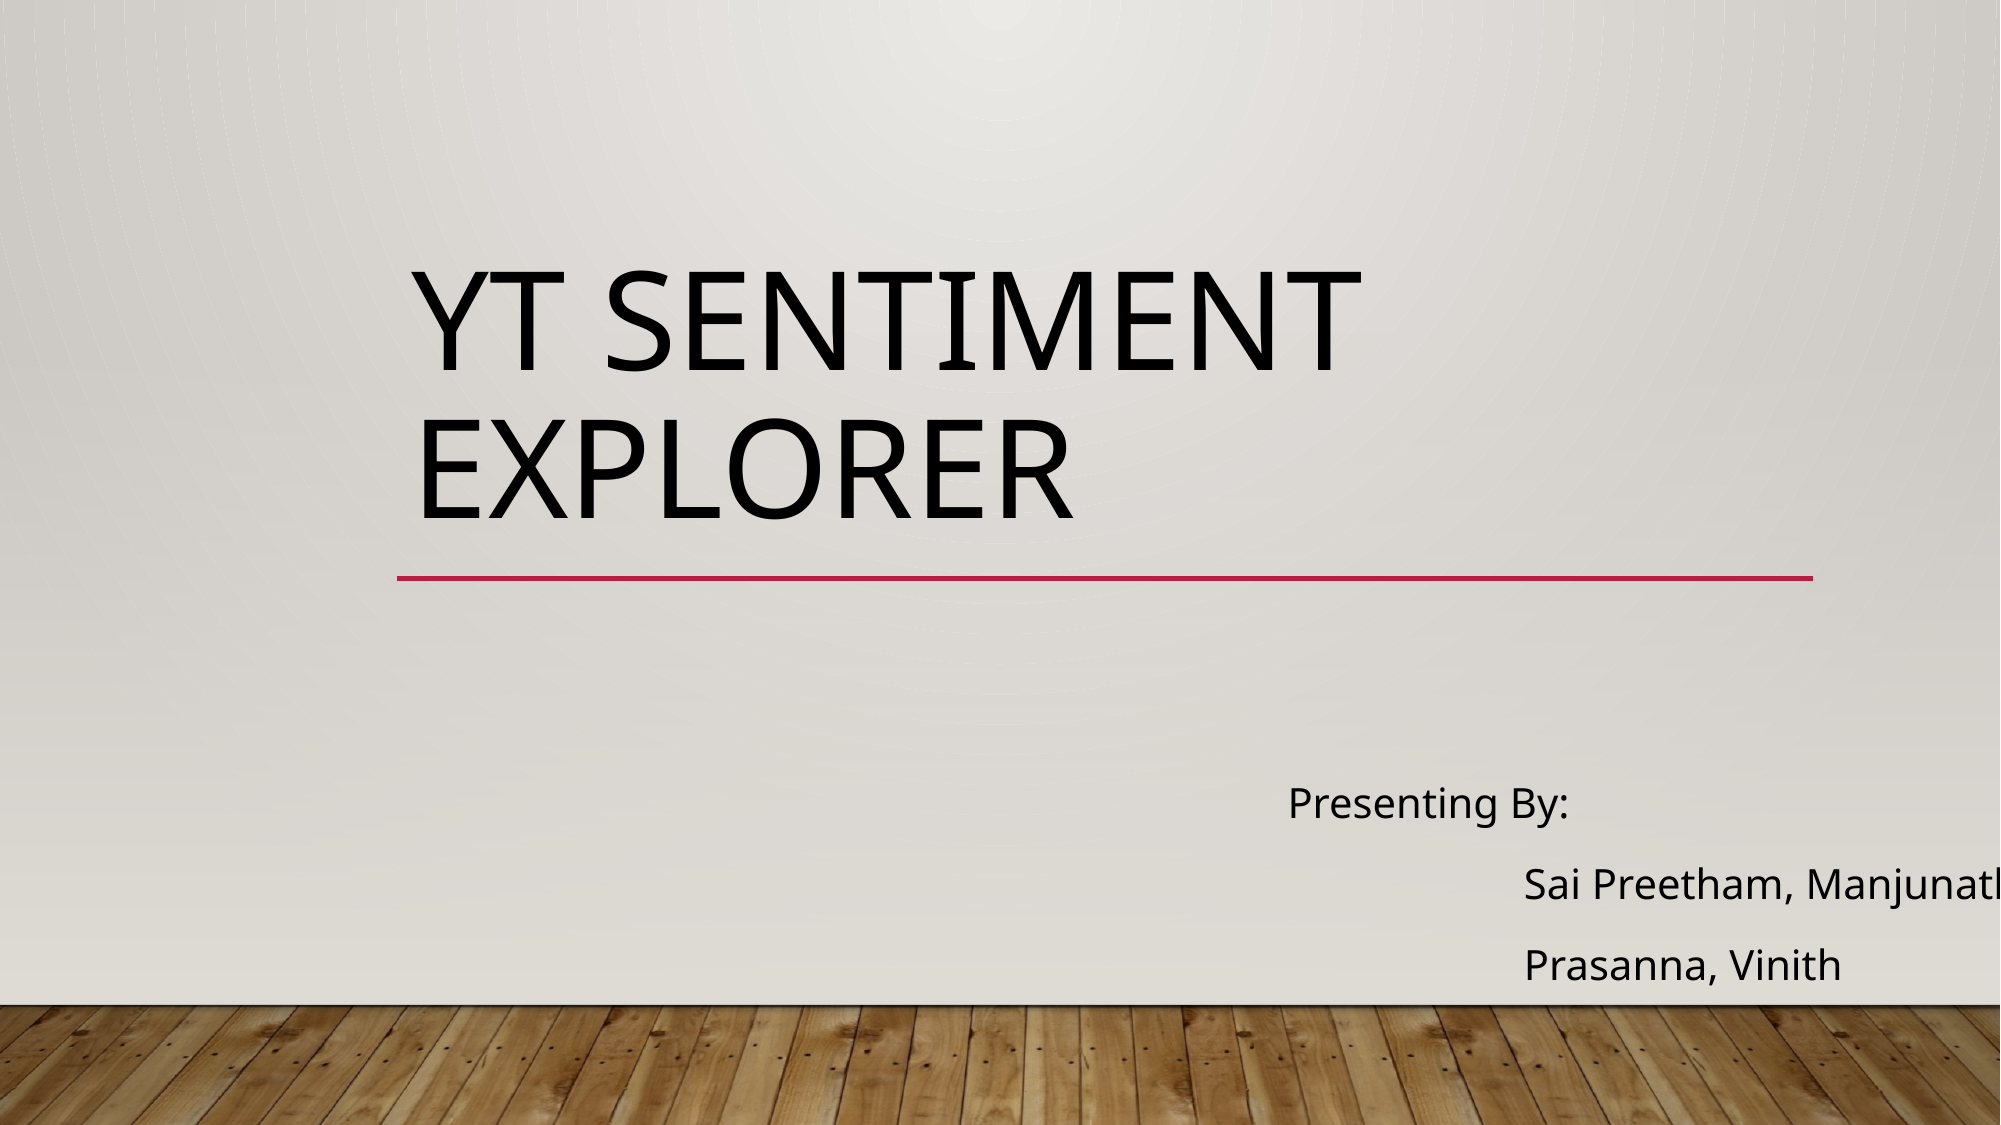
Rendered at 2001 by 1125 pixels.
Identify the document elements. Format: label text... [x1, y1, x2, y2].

picture [0, 1005, 2000, 1125]
subtitle Presenting By: Sai Preetham, Manjunath Prasanna, Vinith [1272, 751, 2000, 1028]
title YT SENTIMENT EXPLORER [396, 131, 1814, 549]
